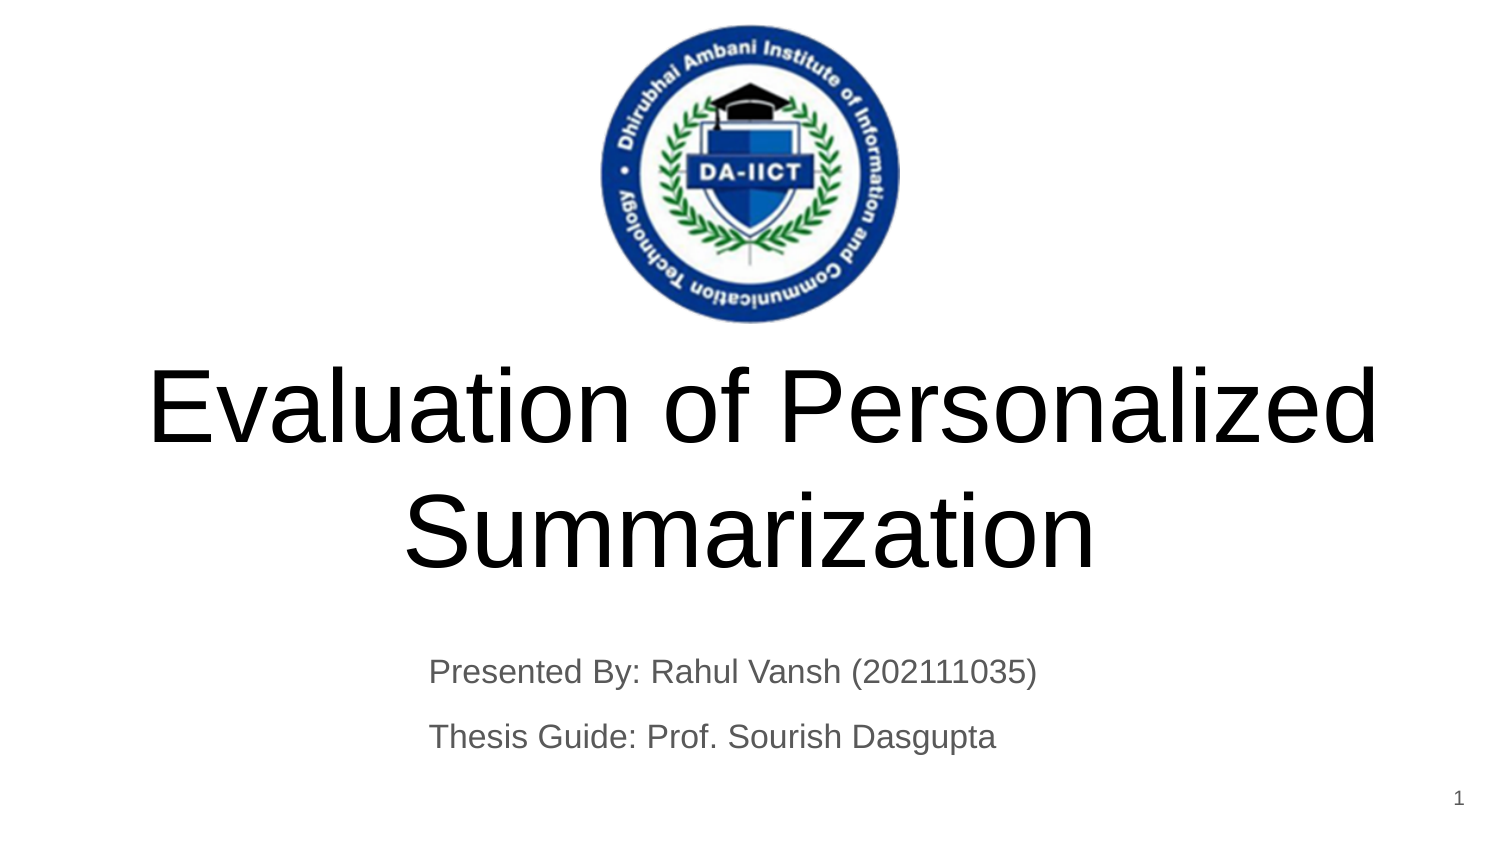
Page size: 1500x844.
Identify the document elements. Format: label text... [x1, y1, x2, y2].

slide_number ‹#› [1389, 764, 1480, 830]
subtitle Presented By: Rahul Vansh (202111035) Thesis Guide: Prof. Sourish Dasgupta [413, 642, 1087, 773]
picture [600, 24, 900, 324]
title Evaluation of Personalized Summarization [51, 266, 1449, 604]
